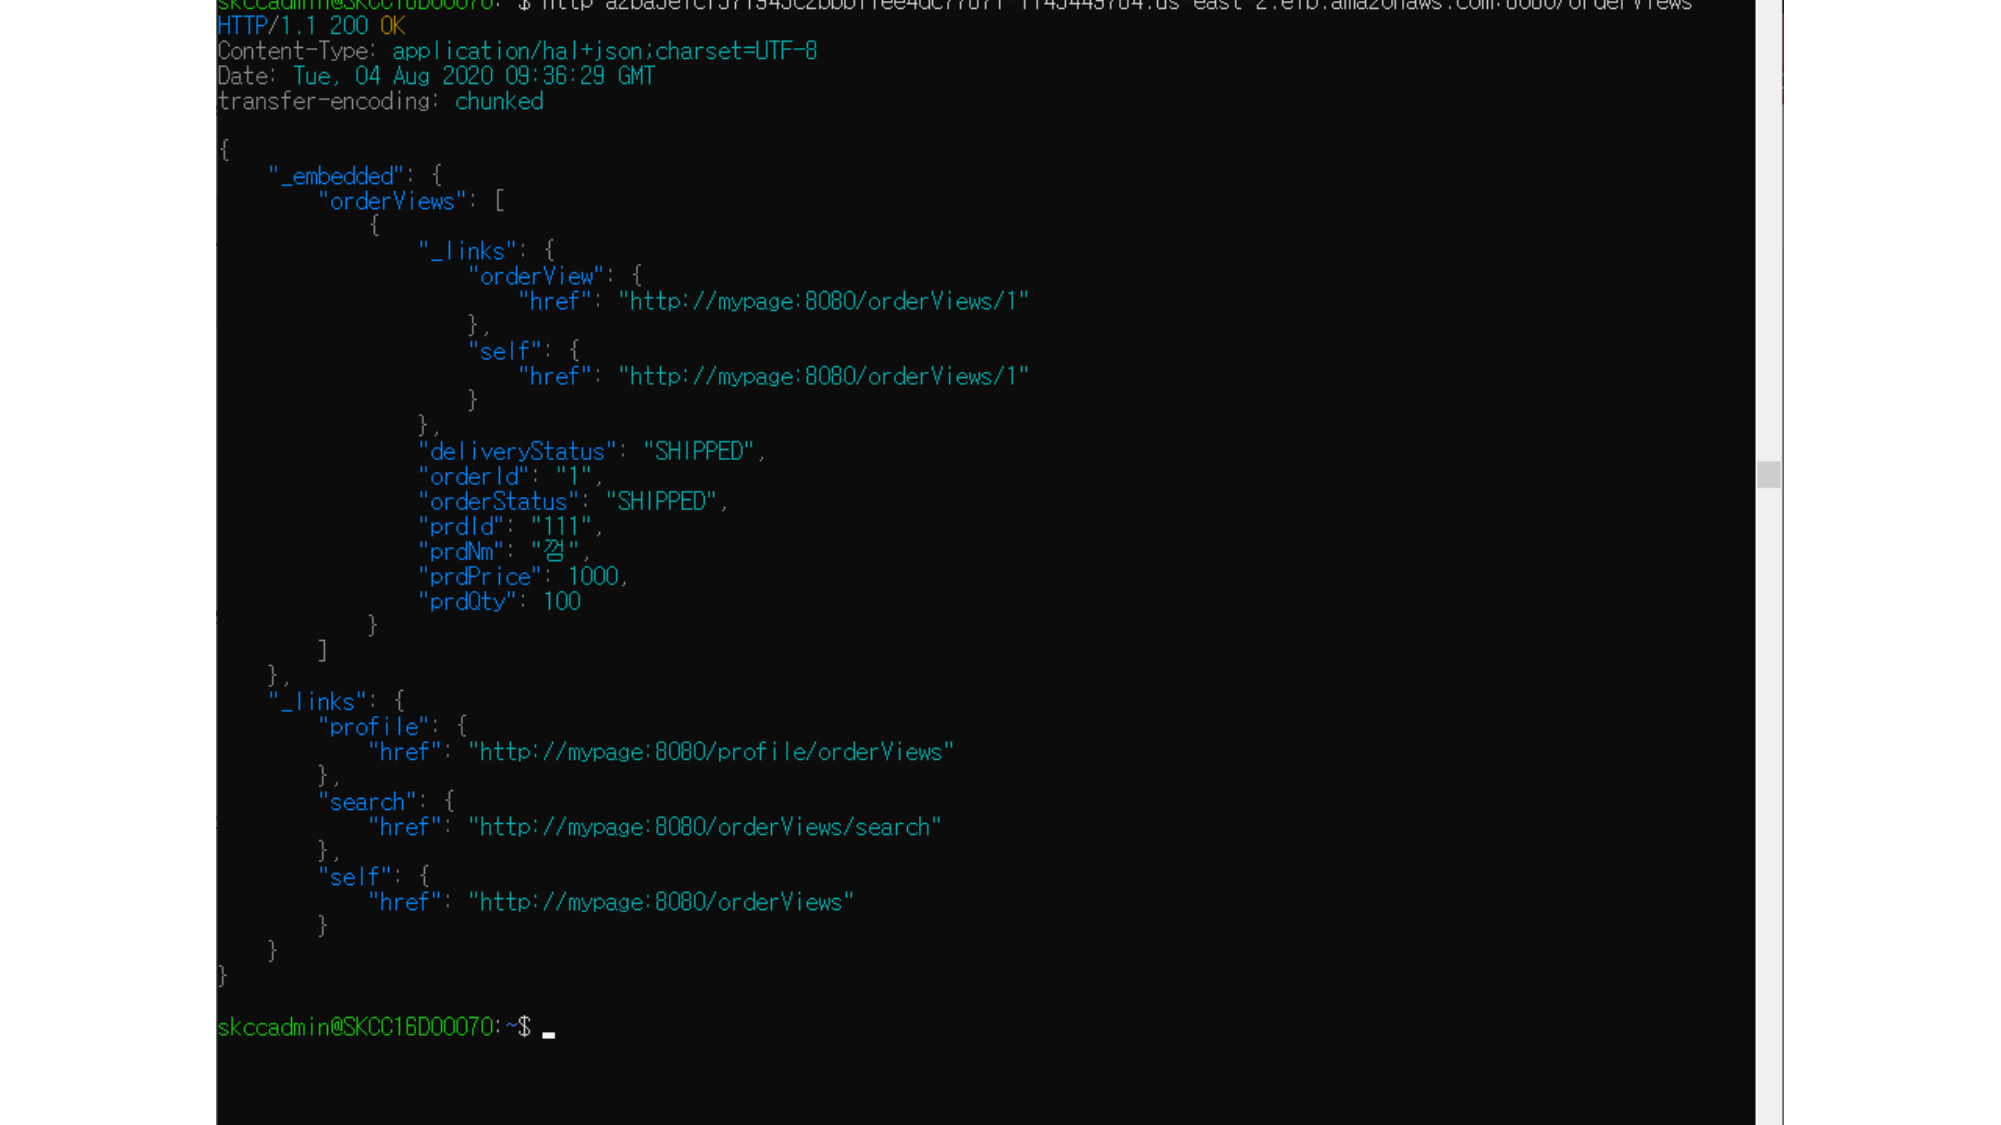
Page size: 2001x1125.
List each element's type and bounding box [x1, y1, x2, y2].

picture [216, 0, 1784, 1125]
